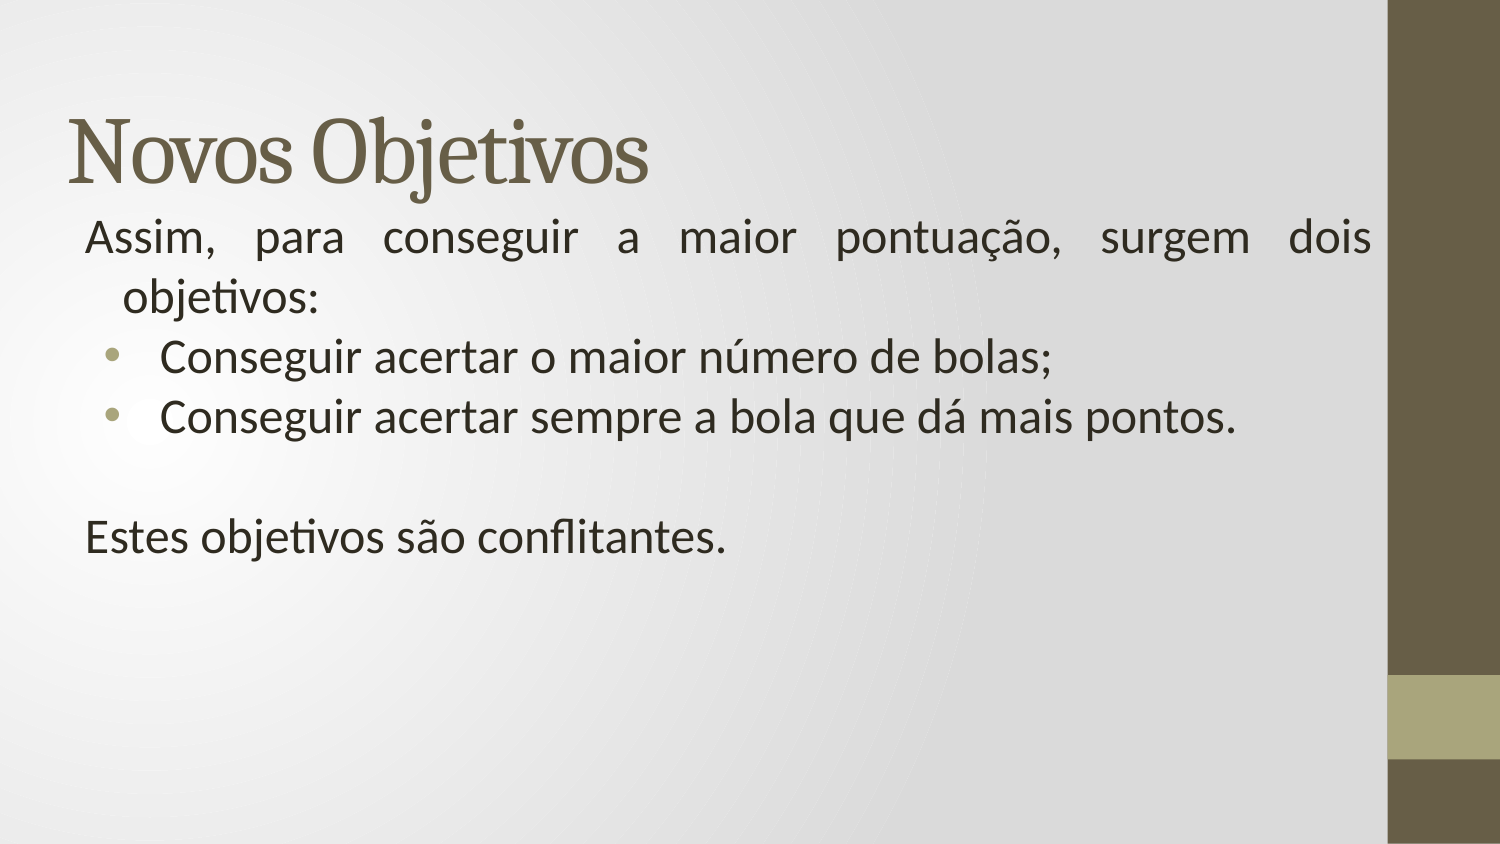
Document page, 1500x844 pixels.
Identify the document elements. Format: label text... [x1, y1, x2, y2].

title Novos Objetivos [51, 72, 1449, 167]
list Assim, para conseguir a maior pontuação, surgem dois objetivos: Conseguir acertar o maior número de bolas; Conseguir acertar sempre a bola que dá mais pontos. Estes objetivos são conflitantes. [51, 189, 1388, 750]
